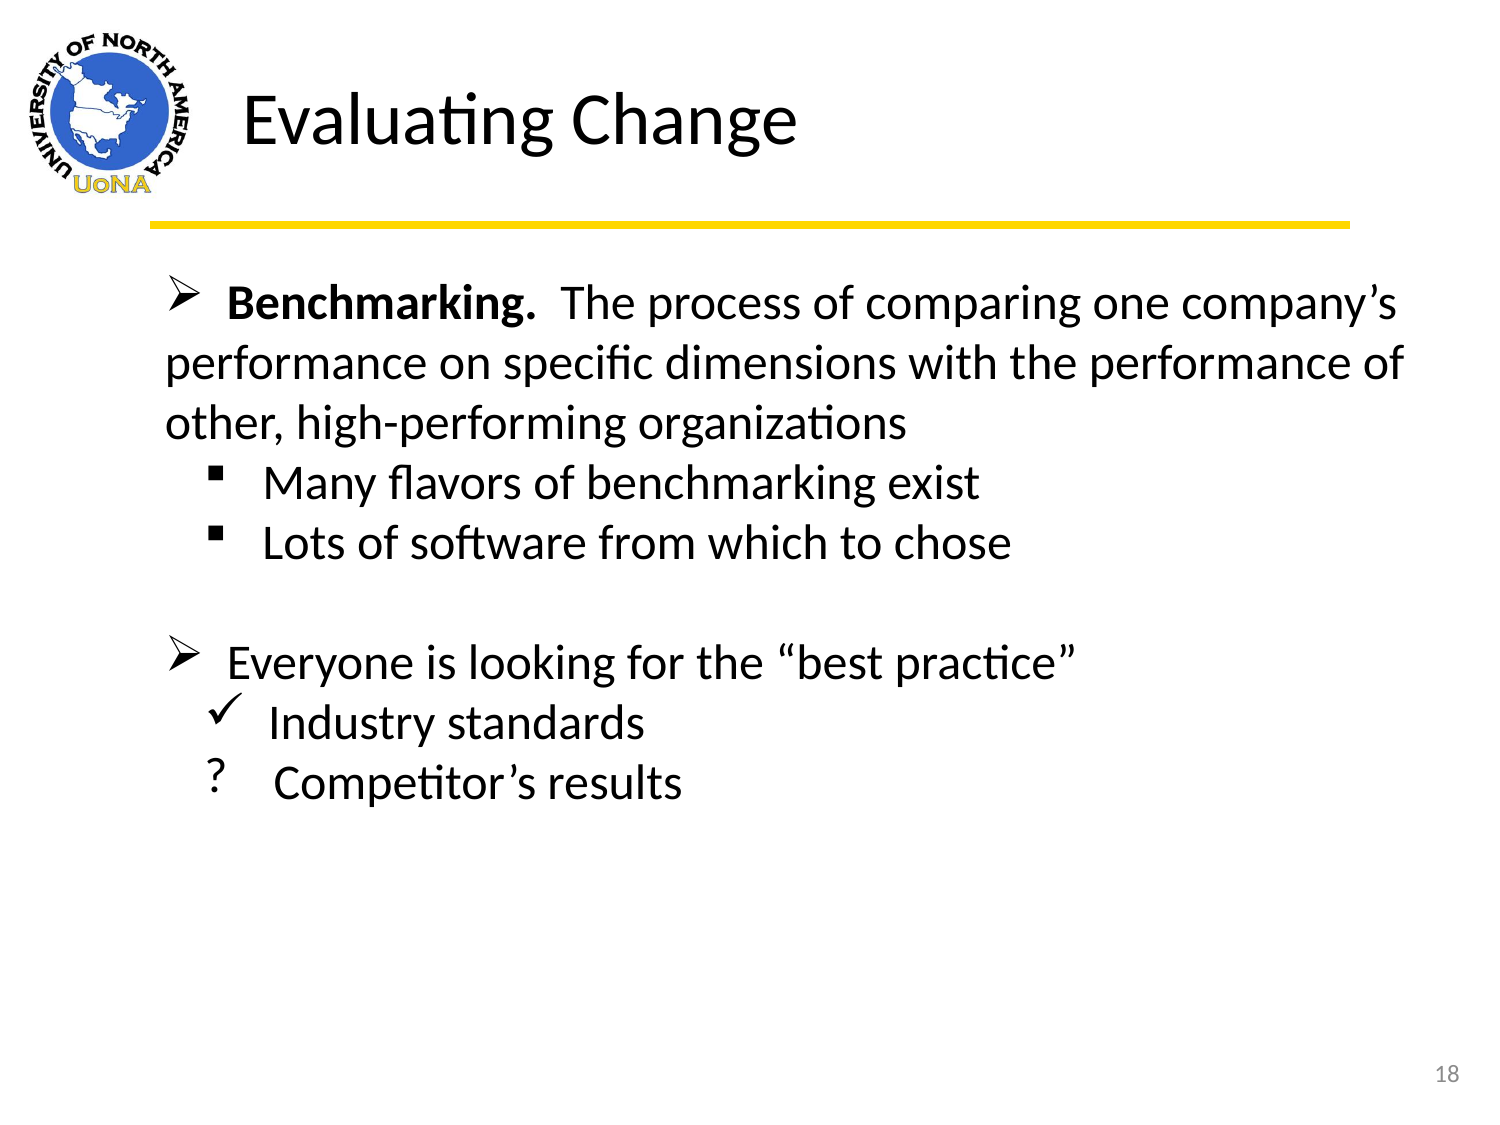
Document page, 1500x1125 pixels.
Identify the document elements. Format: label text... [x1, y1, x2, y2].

text_box Benchmarking. The process of comparing one company’s performance on specific dimensions with the performance of other, high-performing organizations Many flavors of benchmarking exist Lots of software from which to chose Everyone is looking for the “best practice” Industry standards Competitor’s results [149, 262, 1425, 818]
text_box Evaluating Change [227, 62, 814, 168]
slide_number 18 [1412, 1042, 1475, 1103]
picture [19, 24, 200, 200]
